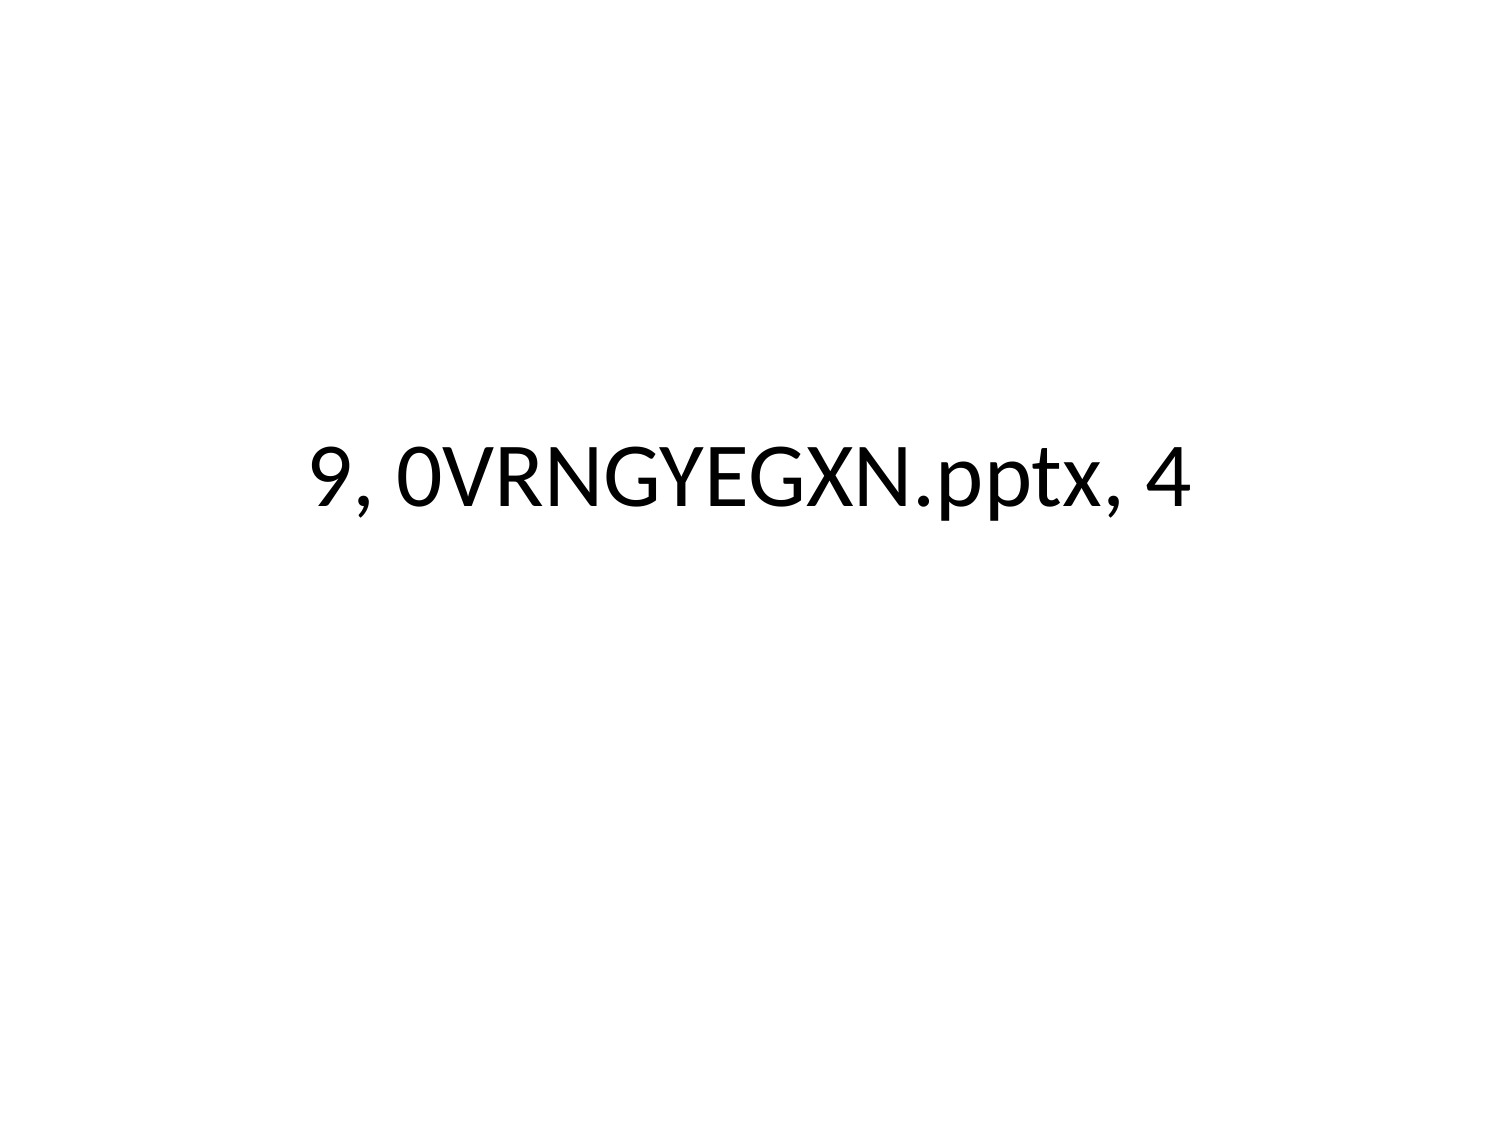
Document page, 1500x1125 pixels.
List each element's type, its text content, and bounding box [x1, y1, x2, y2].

title 9, 0VRNGYEGXN.pptx, 4 [112, 349, 1388, 591]
